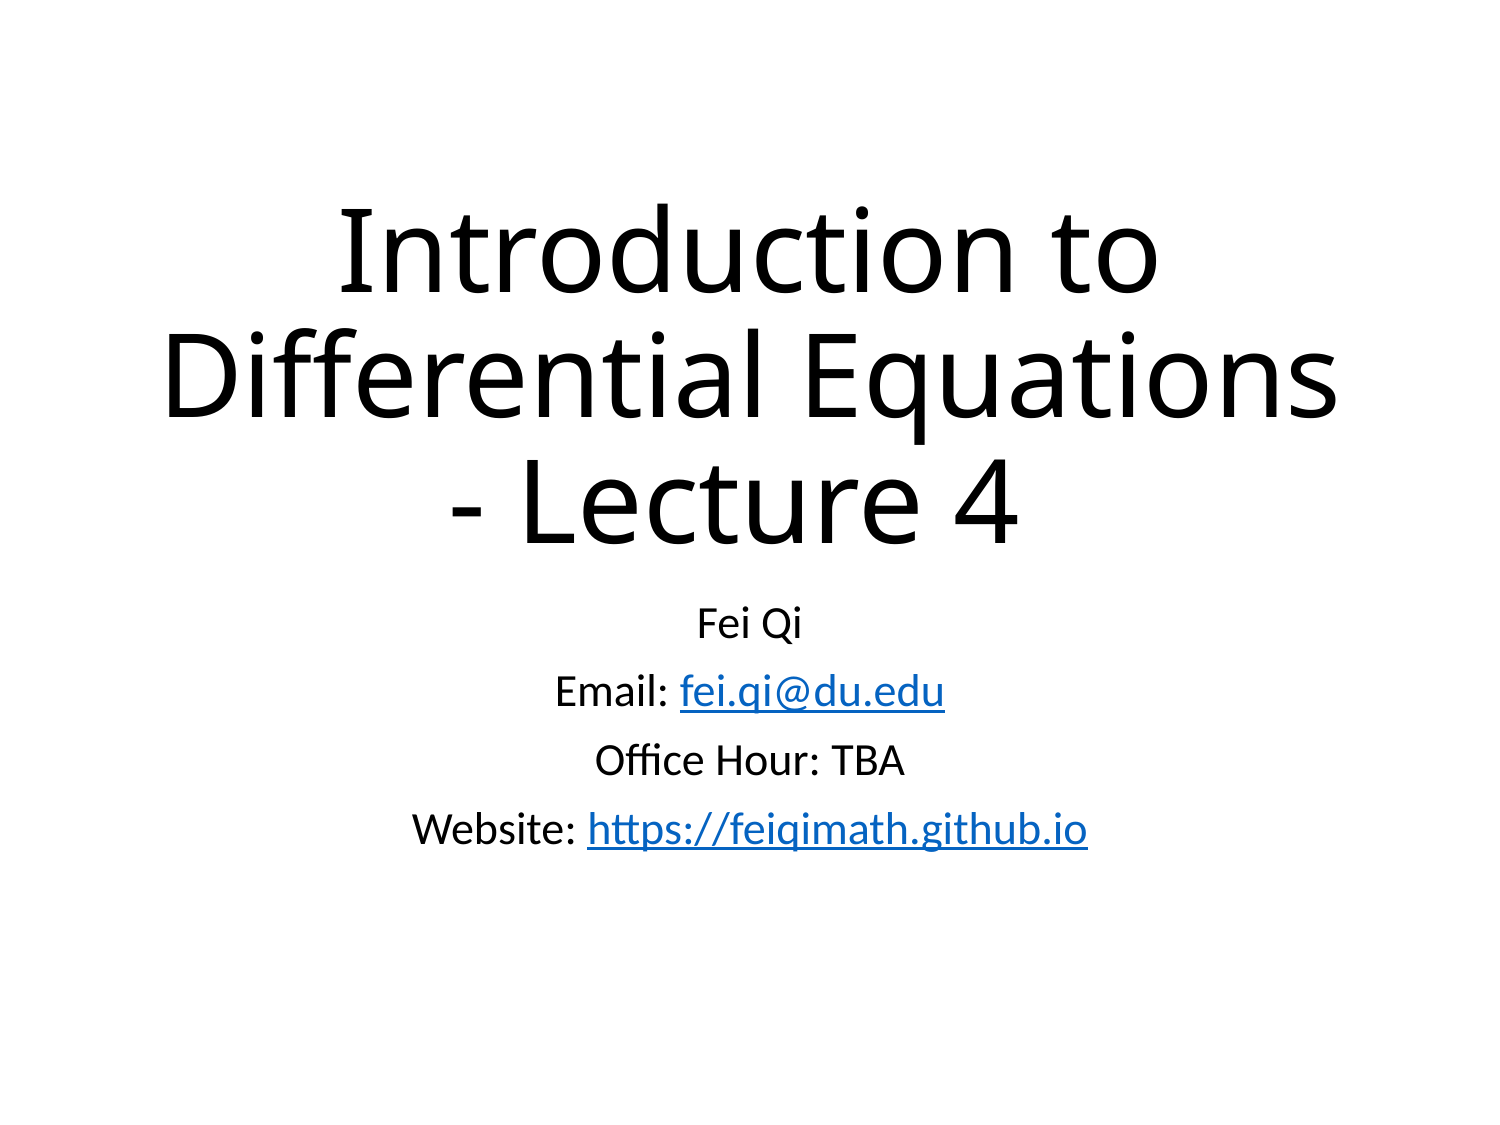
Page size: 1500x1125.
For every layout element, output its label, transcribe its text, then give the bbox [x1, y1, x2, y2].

title Introduction to Differential Equations - Lecture 4 [112, 184, 1388, 576]
subtitle Fei Qi Email: fei.qi@du.edu Office Hour: TBA Website: https://feiqimath.github.io [187, 590, 1313, 863]
